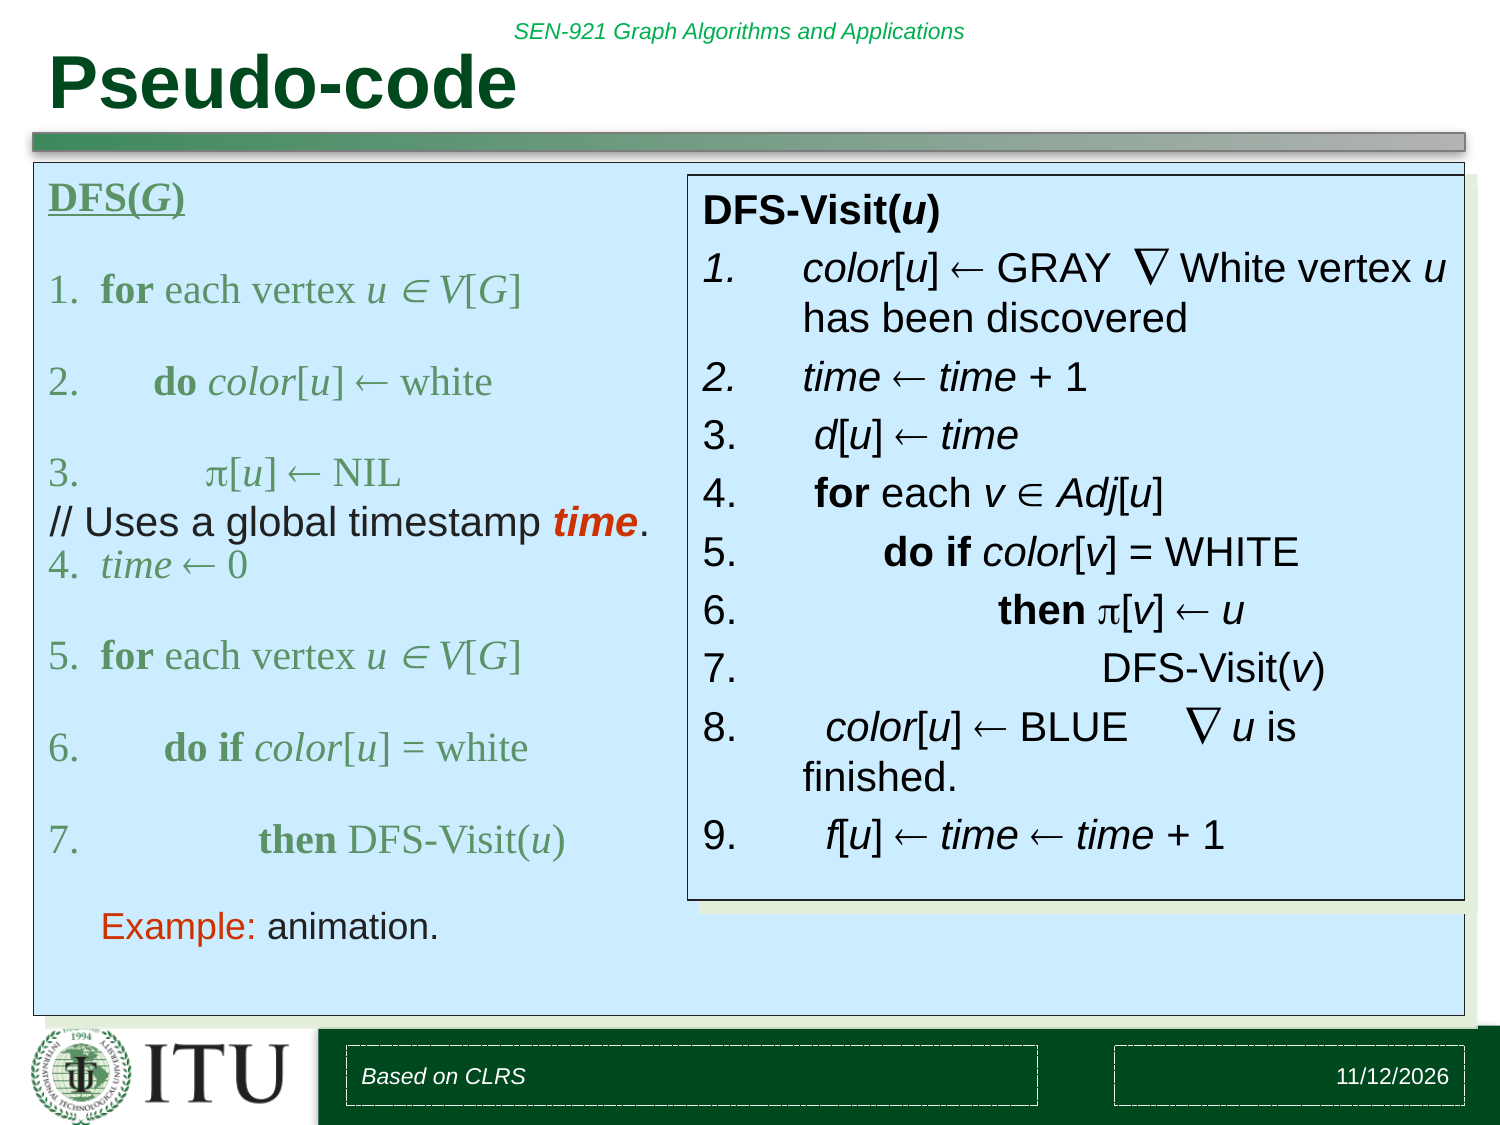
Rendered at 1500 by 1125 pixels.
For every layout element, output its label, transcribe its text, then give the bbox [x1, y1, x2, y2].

list DFS(G) 1. for each vertex u  V[G] 2. do color[u]  white 3. [u]  NIL 4. time  0 5. for each vertex u  V[G] 6. do if color[u] = white 7. then DFS-Visit(u) [33, 162, 1465, 1016]
footer Based on CLRS [346, 1045, 1038, 1106]
text_box DFS-Visit(u) color[u]  GRAY  White vertex u has been discovered time  time + 1 d[u]  time for each v  Adj[u] do if color[v] = WHITE then [v]  u DFS-Visit(v) color[u]  BLUE  u is finished. f[u]  time  time + 1 [687, 174, 1465, 900]
text_box Example: animation. [85, 894, 455, 954]
text_box // Uses a global timestamp time. [34, 487, 687, 553]
title Pseudo-code [33, 24, 1465, 134]
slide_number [1114, 1045, 1465, 1106]
